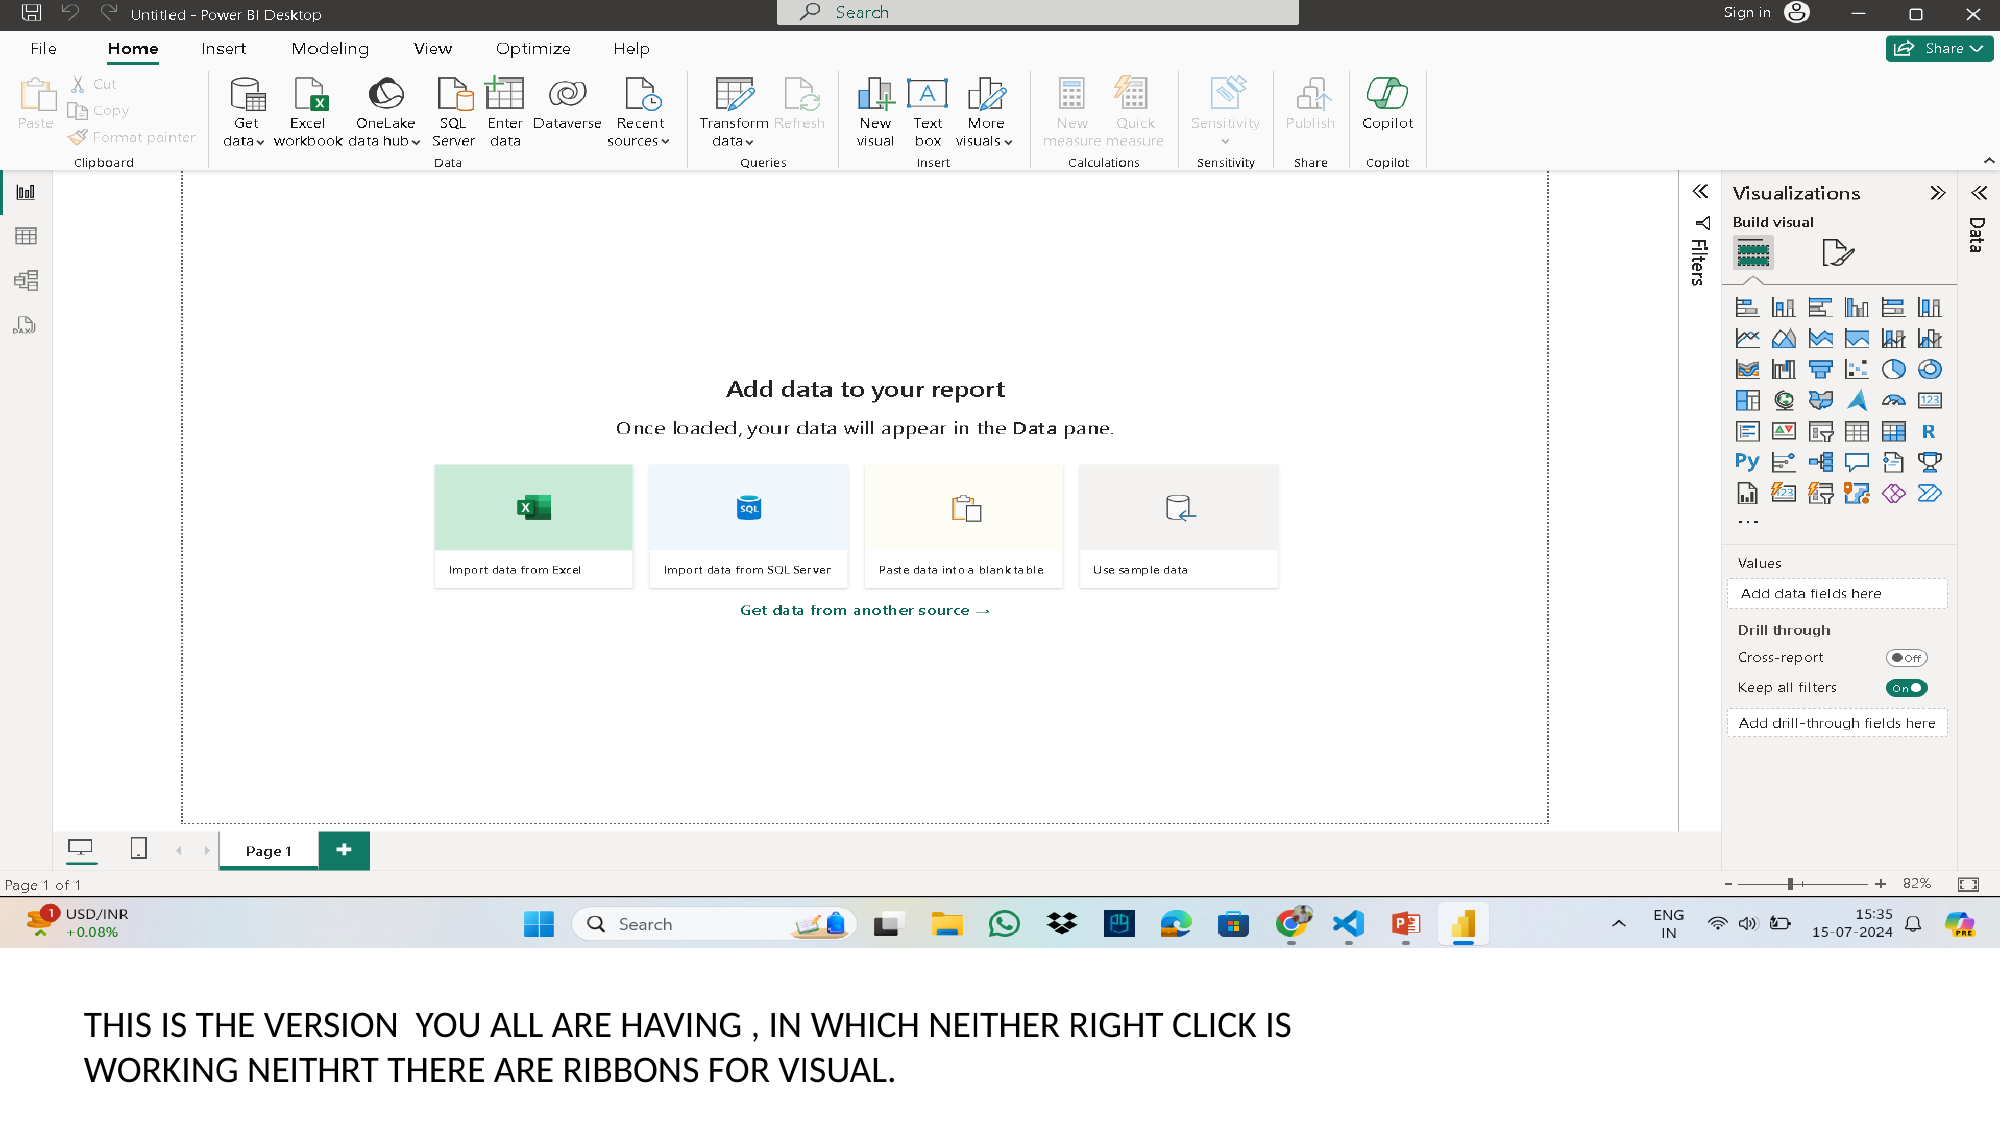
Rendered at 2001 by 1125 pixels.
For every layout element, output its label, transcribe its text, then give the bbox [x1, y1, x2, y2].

picture [0, 0, 2000, 948]
text_box THIS IS THE VERSION YOU ALL ARE HAVING , IN WHICH NEITHER RIGHT CLICK IS WORKING NEITHRT THERE ARE RIBBONS FOR VISUAL. [69, 992, 1438, 1097]
